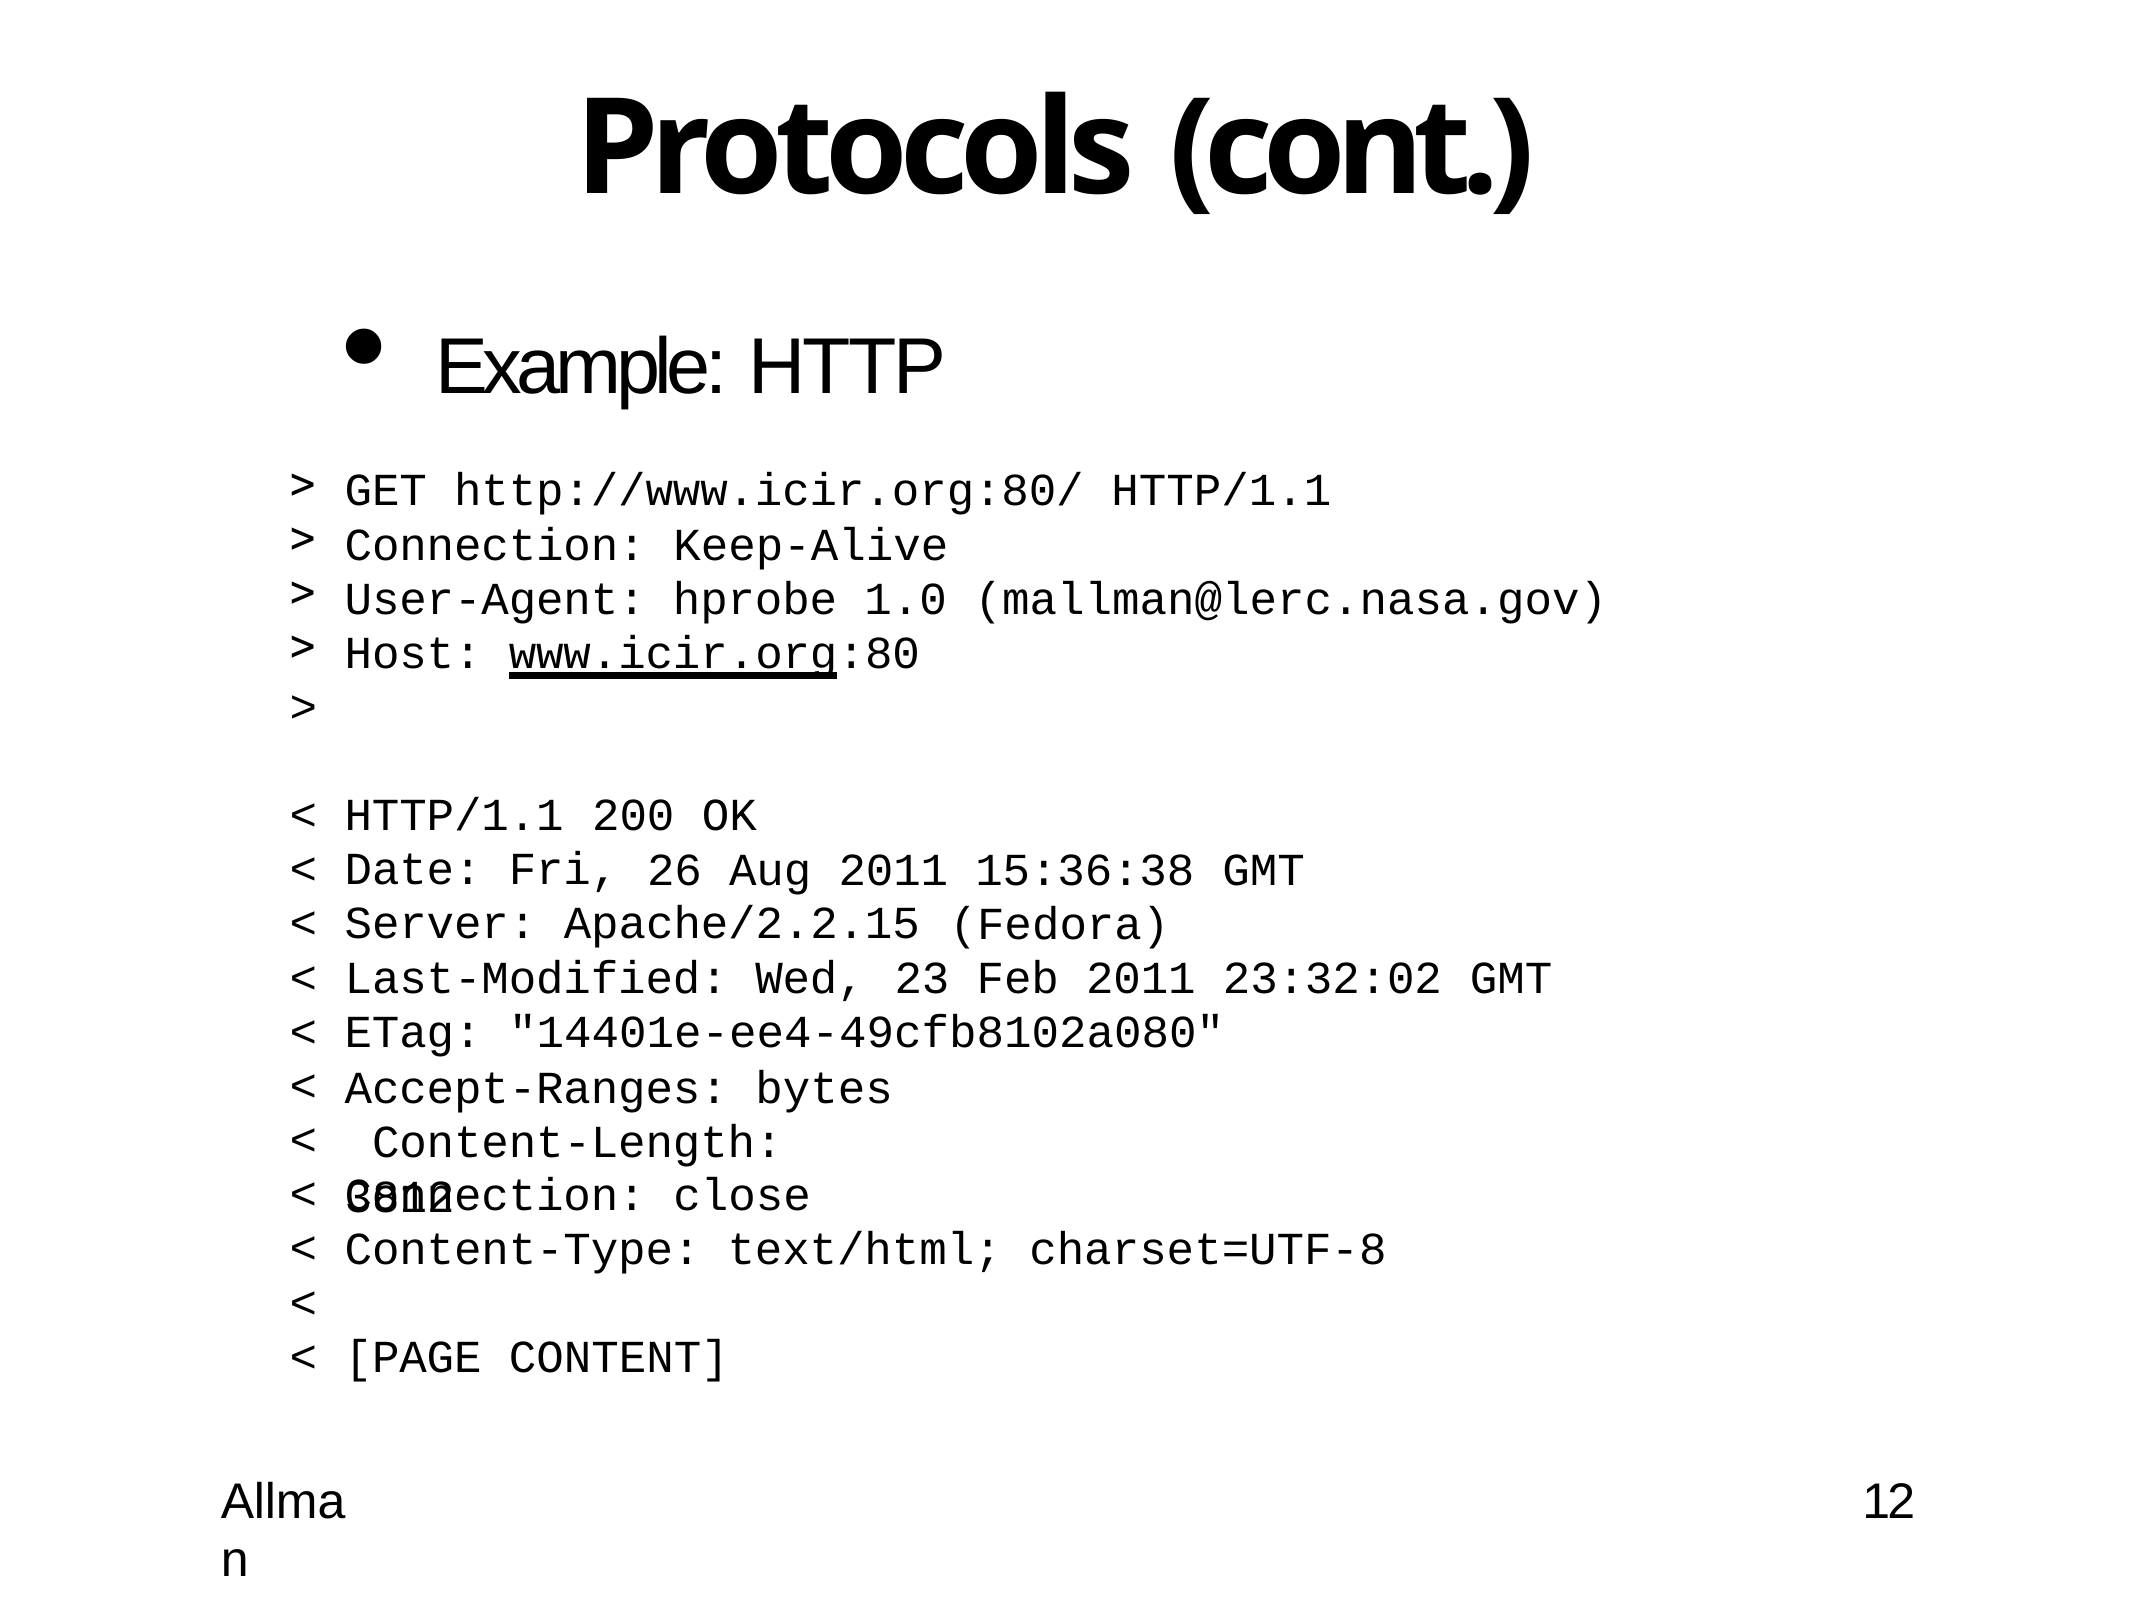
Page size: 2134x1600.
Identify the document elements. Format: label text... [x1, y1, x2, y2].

title Protocols (cont.) [572, 58, 1560, 312]
text_box Content-Type: text/html; charset=UTF-8 [925, 1216, 1392, 1274]
text_box 23 Feb 2011 23:32:02 GMT [925, 945, 1557, 1003]
text_box ETag: "14401e-ee4-49cfb8102a080" [925, 999, 1227, 1057]
footer Allman [218, 1470, 364, 1600]
text_box [PAGE CONTENT] [342, 1324, 732, 1382]
text_box Example: HTTP GET http://www.icir.org:80/ HTTP/1.1 Connection: Keep-Alive User-Agent: hprobe 1.0 (mallman@lerc.nasa.gov) Host: www.icir.org:80 > [287, 312, 1612, 732]
text_box < HTTP/1.1 < Date: Fri, < Server: Apache/2.2.15 < < < < < < < < [287, 783, 925, 1382]
text_box (Fedora) [947, 891, 1172, 945]
slide_number 12 [1858, 1470, 1917, 1600]
text_box 200 OK 26 Aug 2011 15:36:38 GMT [925, 783, 1310, 895]
